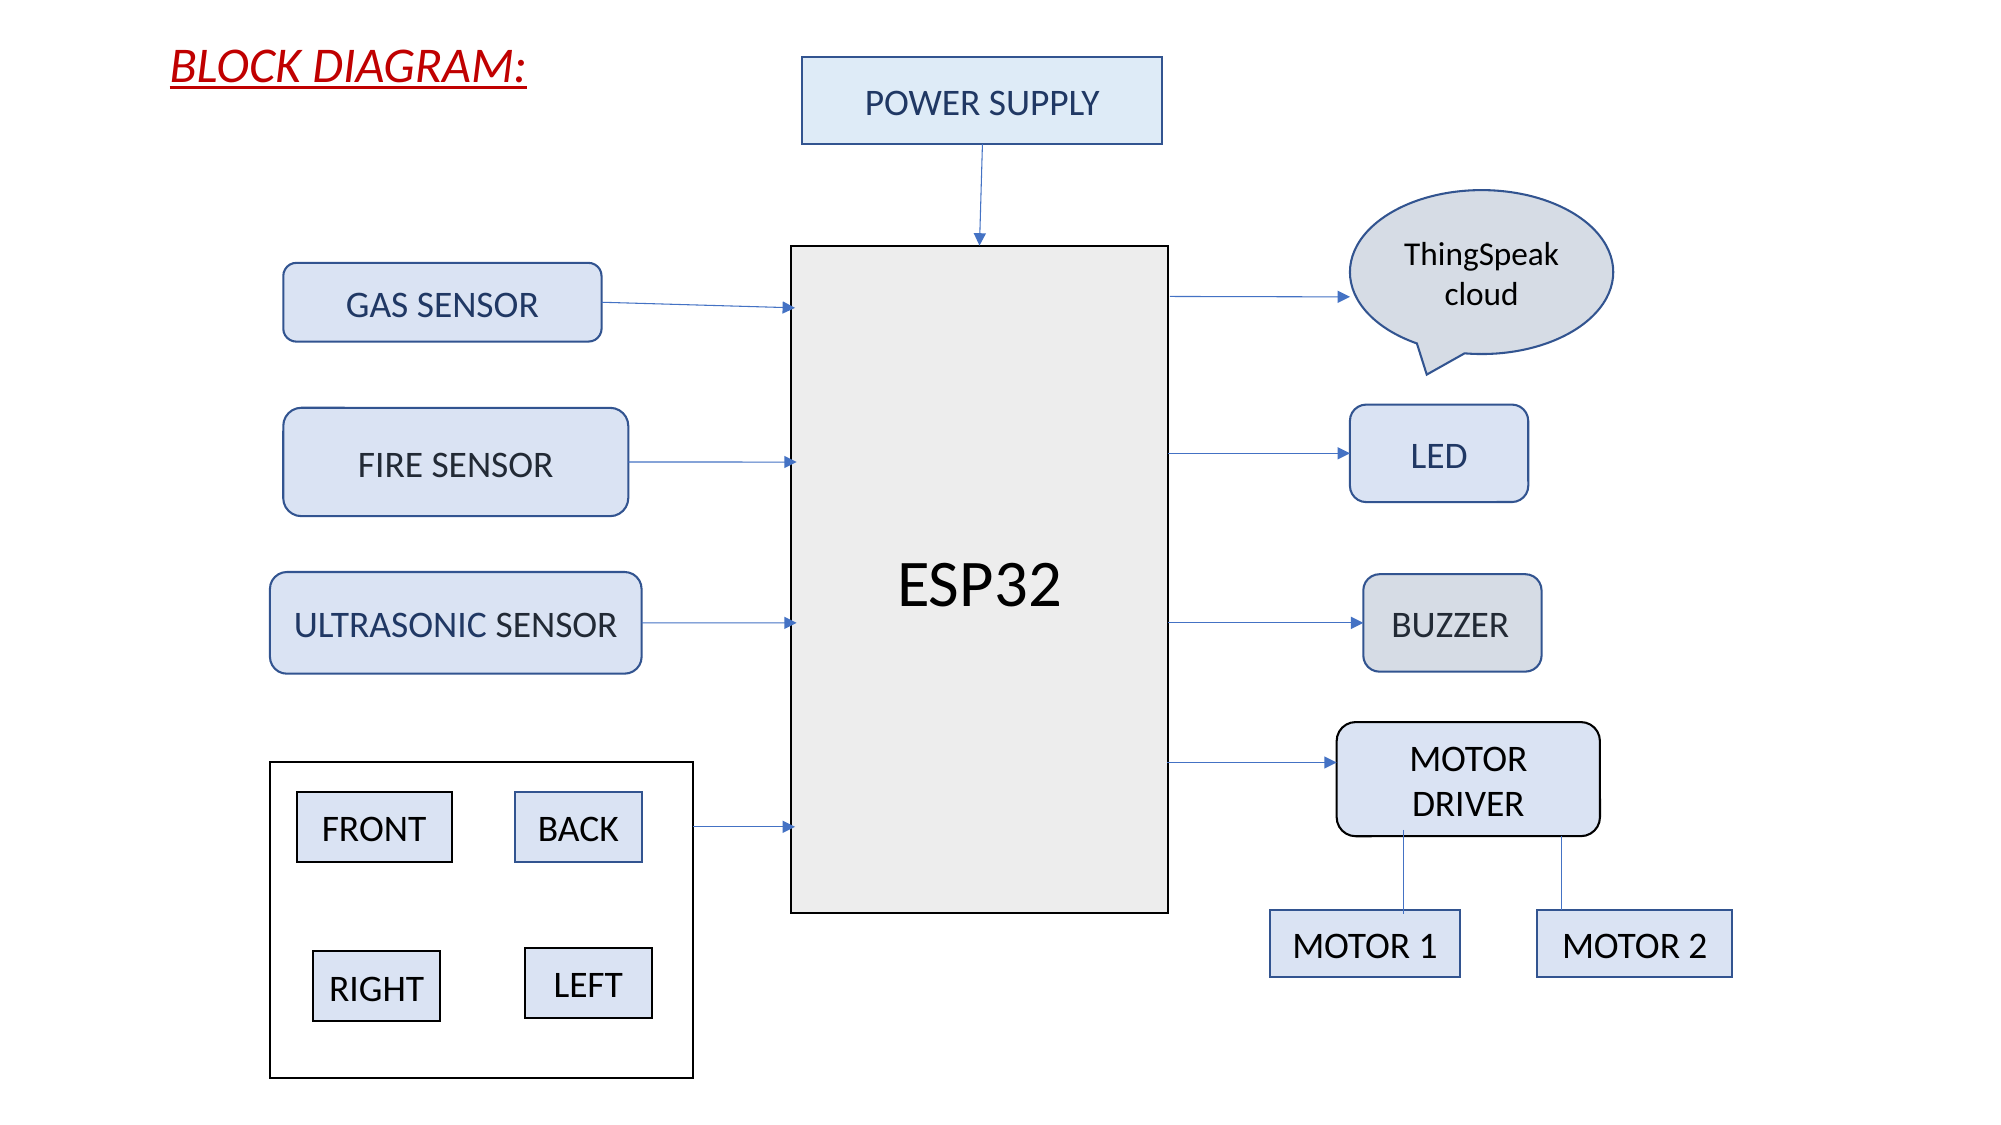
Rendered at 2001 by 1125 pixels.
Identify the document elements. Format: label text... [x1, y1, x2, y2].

text_box GAS SENSOR [282, 261, 603, 343]
text_box ESP32 [790, 245, 1169, 914]
text_box LEFT [524, 947, 653, 1019]
text_box ULTRASONIC SENSOR [268, 570, 643, 675]
text_box RIGHT [312, 950, 441, 1022]
text_box BLOCK DIAGRAM: [134, 24, 563, 101]
text_box ThingSpeak cloud [1348, 189, 1615, 377]
text_box LED [1348, 403, 1530, 504]
text_box FIRE SENSOR [282, 406, 630, 518]
text_box POWER SUPPLY [801, 56, 1163, 145]
text_box BACK [514, 791, 643, 863]
text_box [269, 761, 694, 1079]
text_box MOTOR 1 [1269, 909, 1461, 978]
text_box BUZZER [1362, 573, 1543, 673]
text_box FRONT [296, 791, 453, 863]
text_box MOTOR 2 [1536, 909, 1733, 978]
text_box MOTOR DRIVER [1335, 721, 1602, 838]
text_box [979, 144, 983, 246]
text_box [601, 302, 795, 308]
